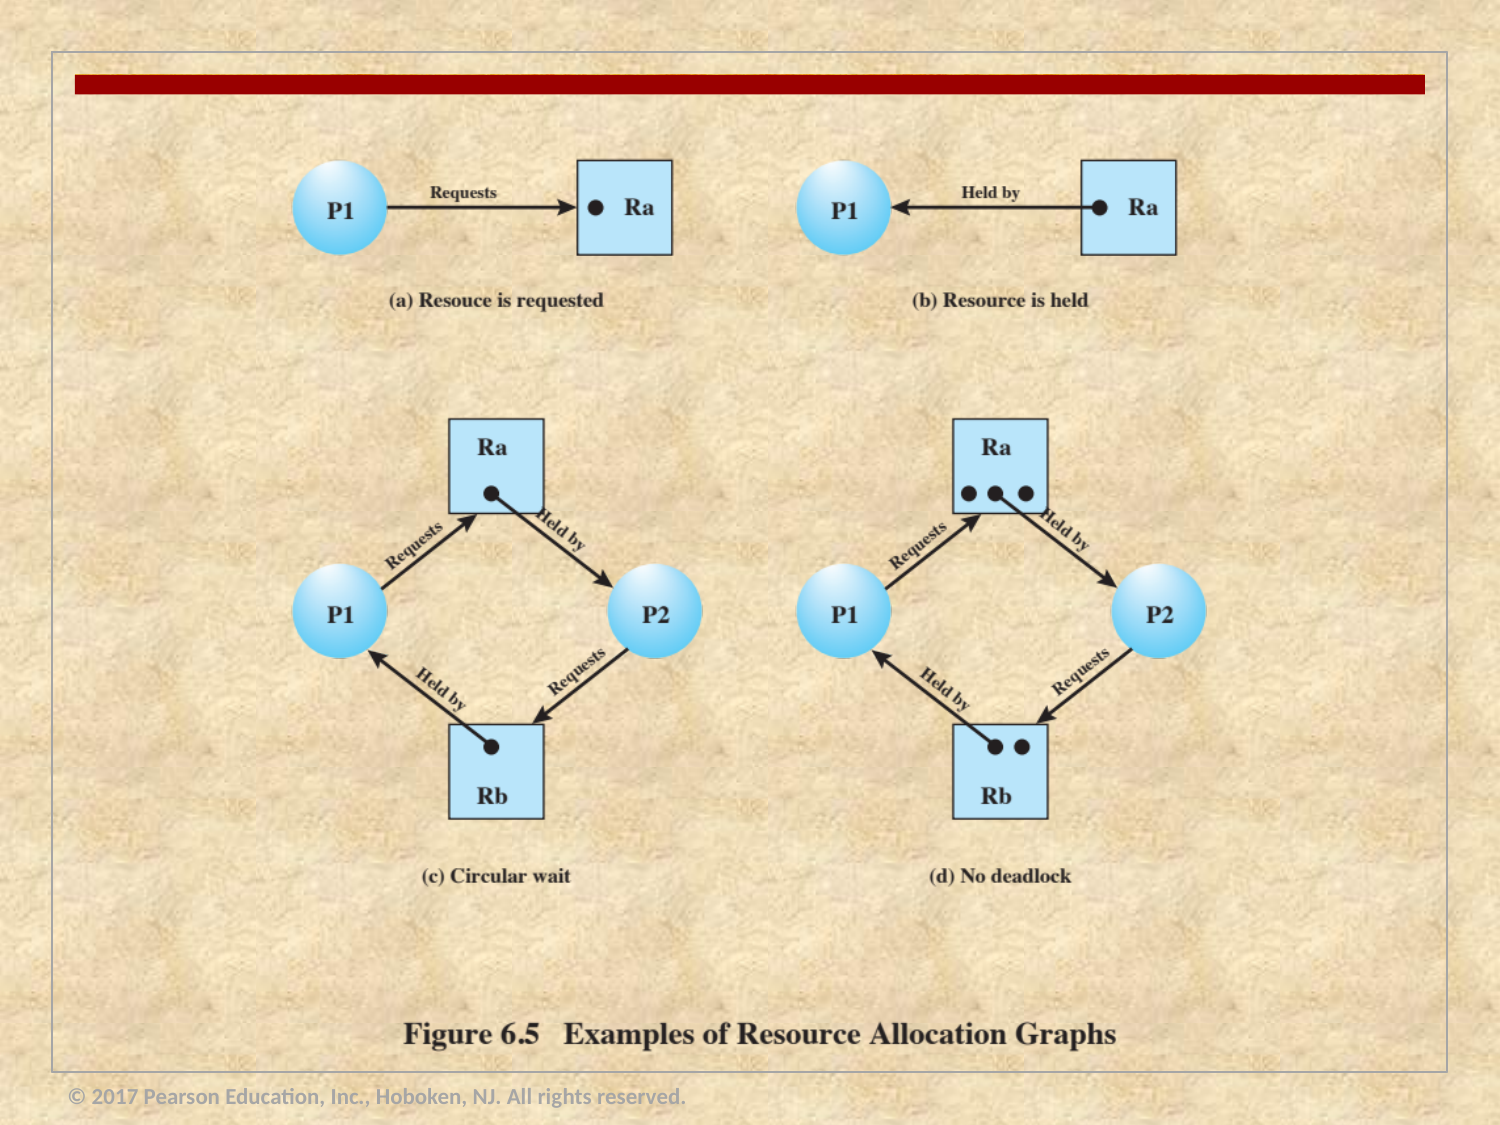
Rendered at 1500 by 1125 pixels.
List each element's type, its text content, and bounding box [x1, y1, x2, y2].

footer © 2017 Pearson Education, Inc., Hoboken, NJ. All rights reserved. [52, 1065, 988, 1125]
picture [0, 0, 1500, 1125]
